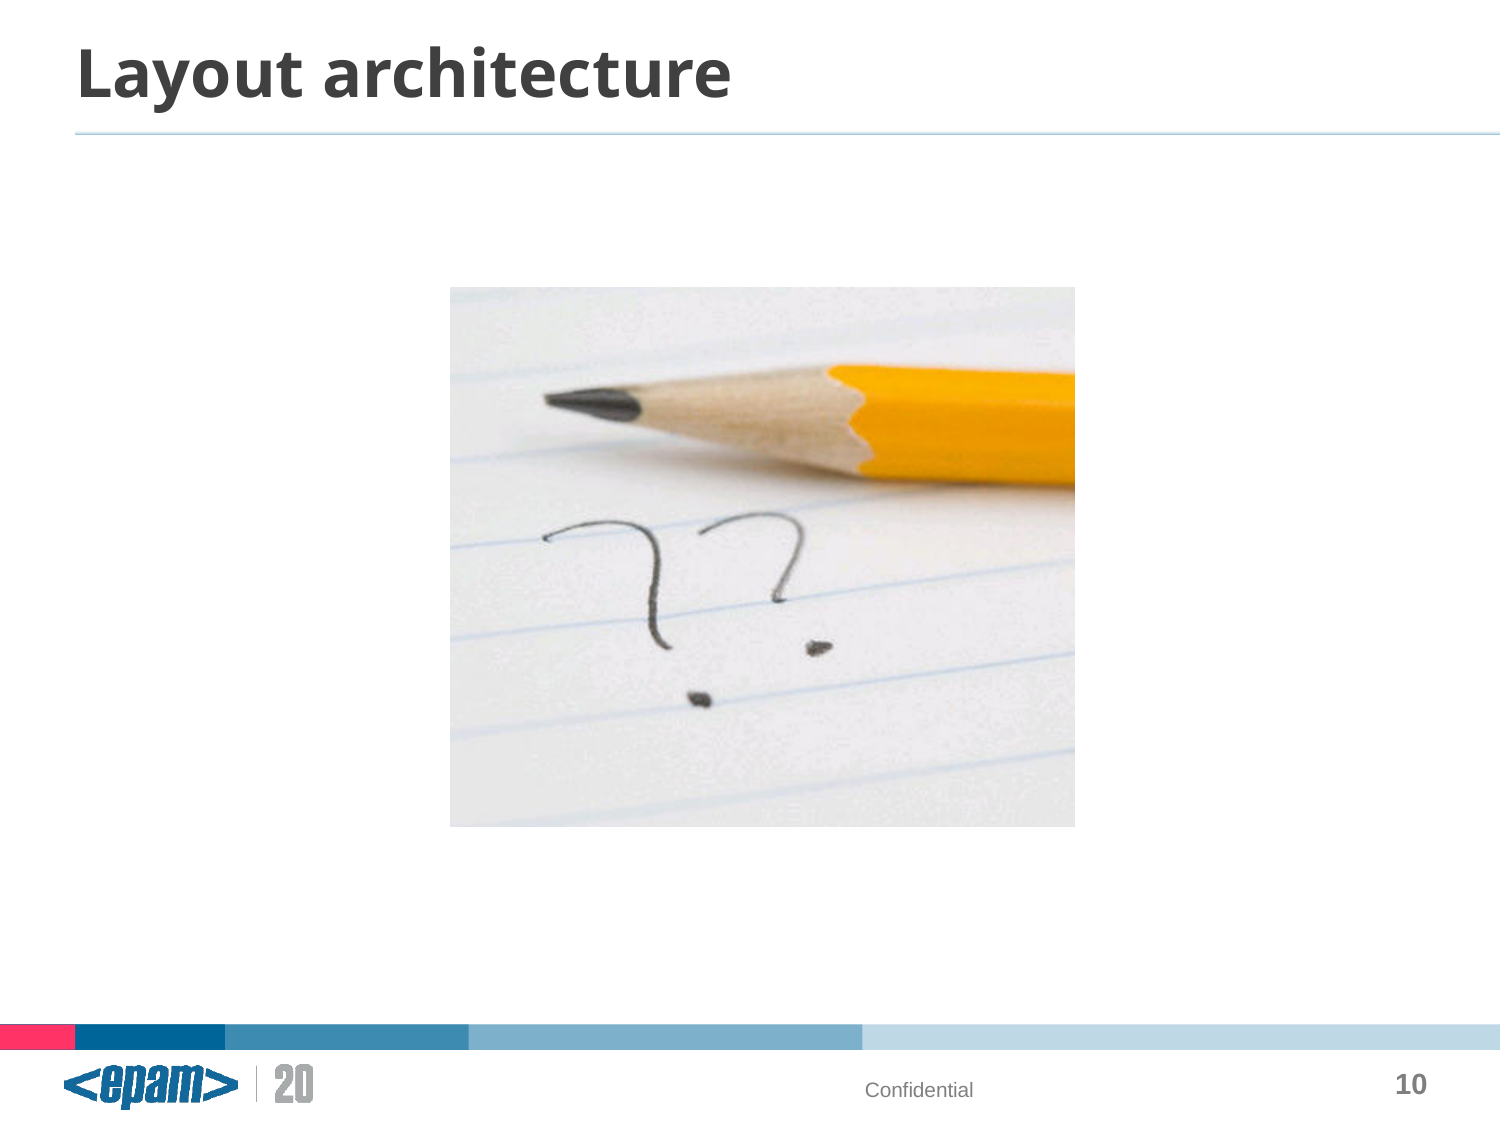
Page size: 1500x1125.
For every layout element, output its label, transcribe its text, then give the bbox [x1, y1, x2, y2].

picture [64, 1064, 313, 1110]
picture [449, 287, 1076, 827]
slide_number 10 [1348, 1065, 1428, 1125]
title Layout architecture [75, 45, 1500, 135]
footer Confidential [849, 1069, 1348, 1125]
